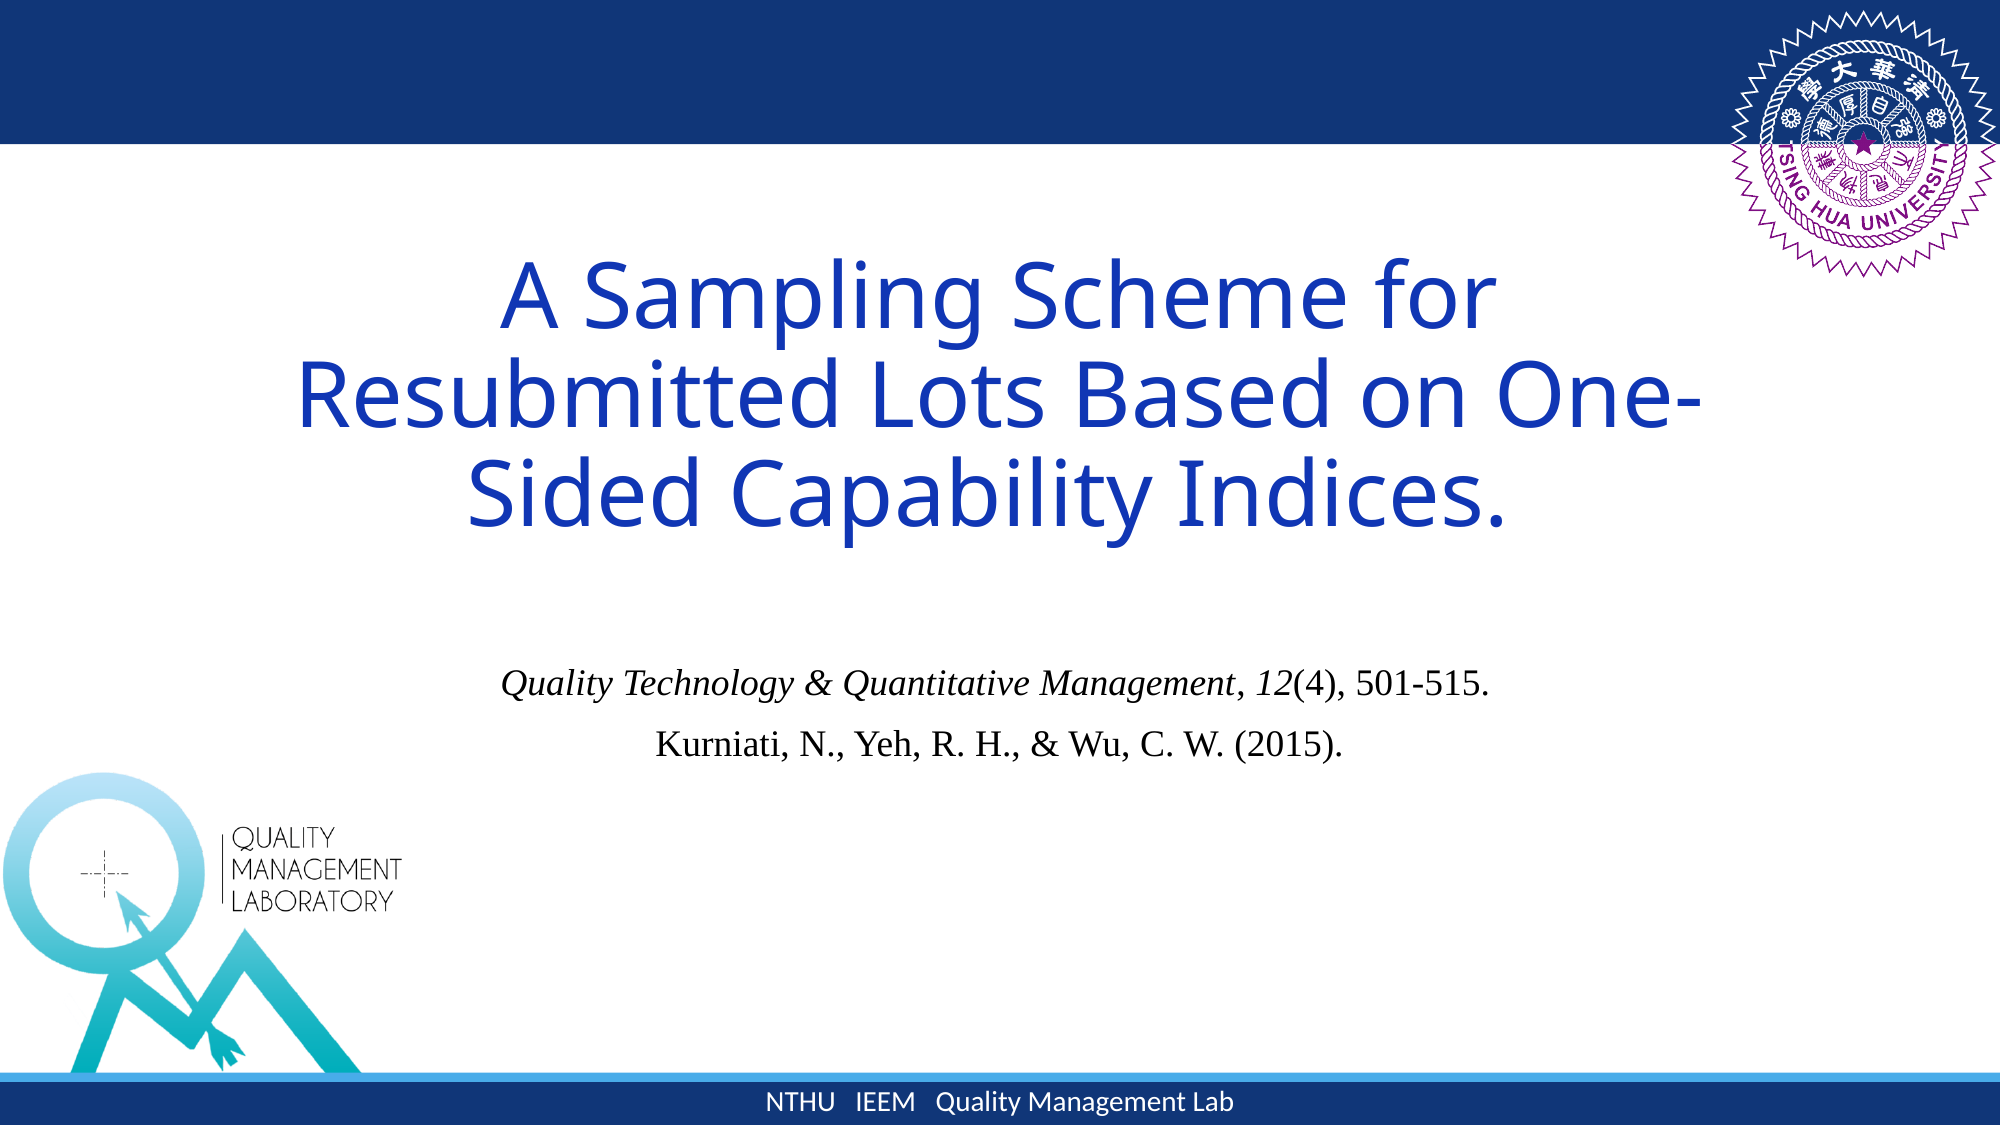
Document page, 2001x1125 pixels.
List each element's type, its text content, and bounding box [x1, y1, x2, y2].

picture [1, 770, 418, 1072]
title A Sampling Scheme for Resubmitted Lots Based on One-Sided Capability Indices. [249, 187, 1750, 609]
picture [1730, 10, 1997, 278]
list Quality Technology & Quantitative Management, 12(4), 501-515. Kurniati, N., Yeh, R. H., & Wu, C. W. (2015). [249, 609, 1750, 818]
